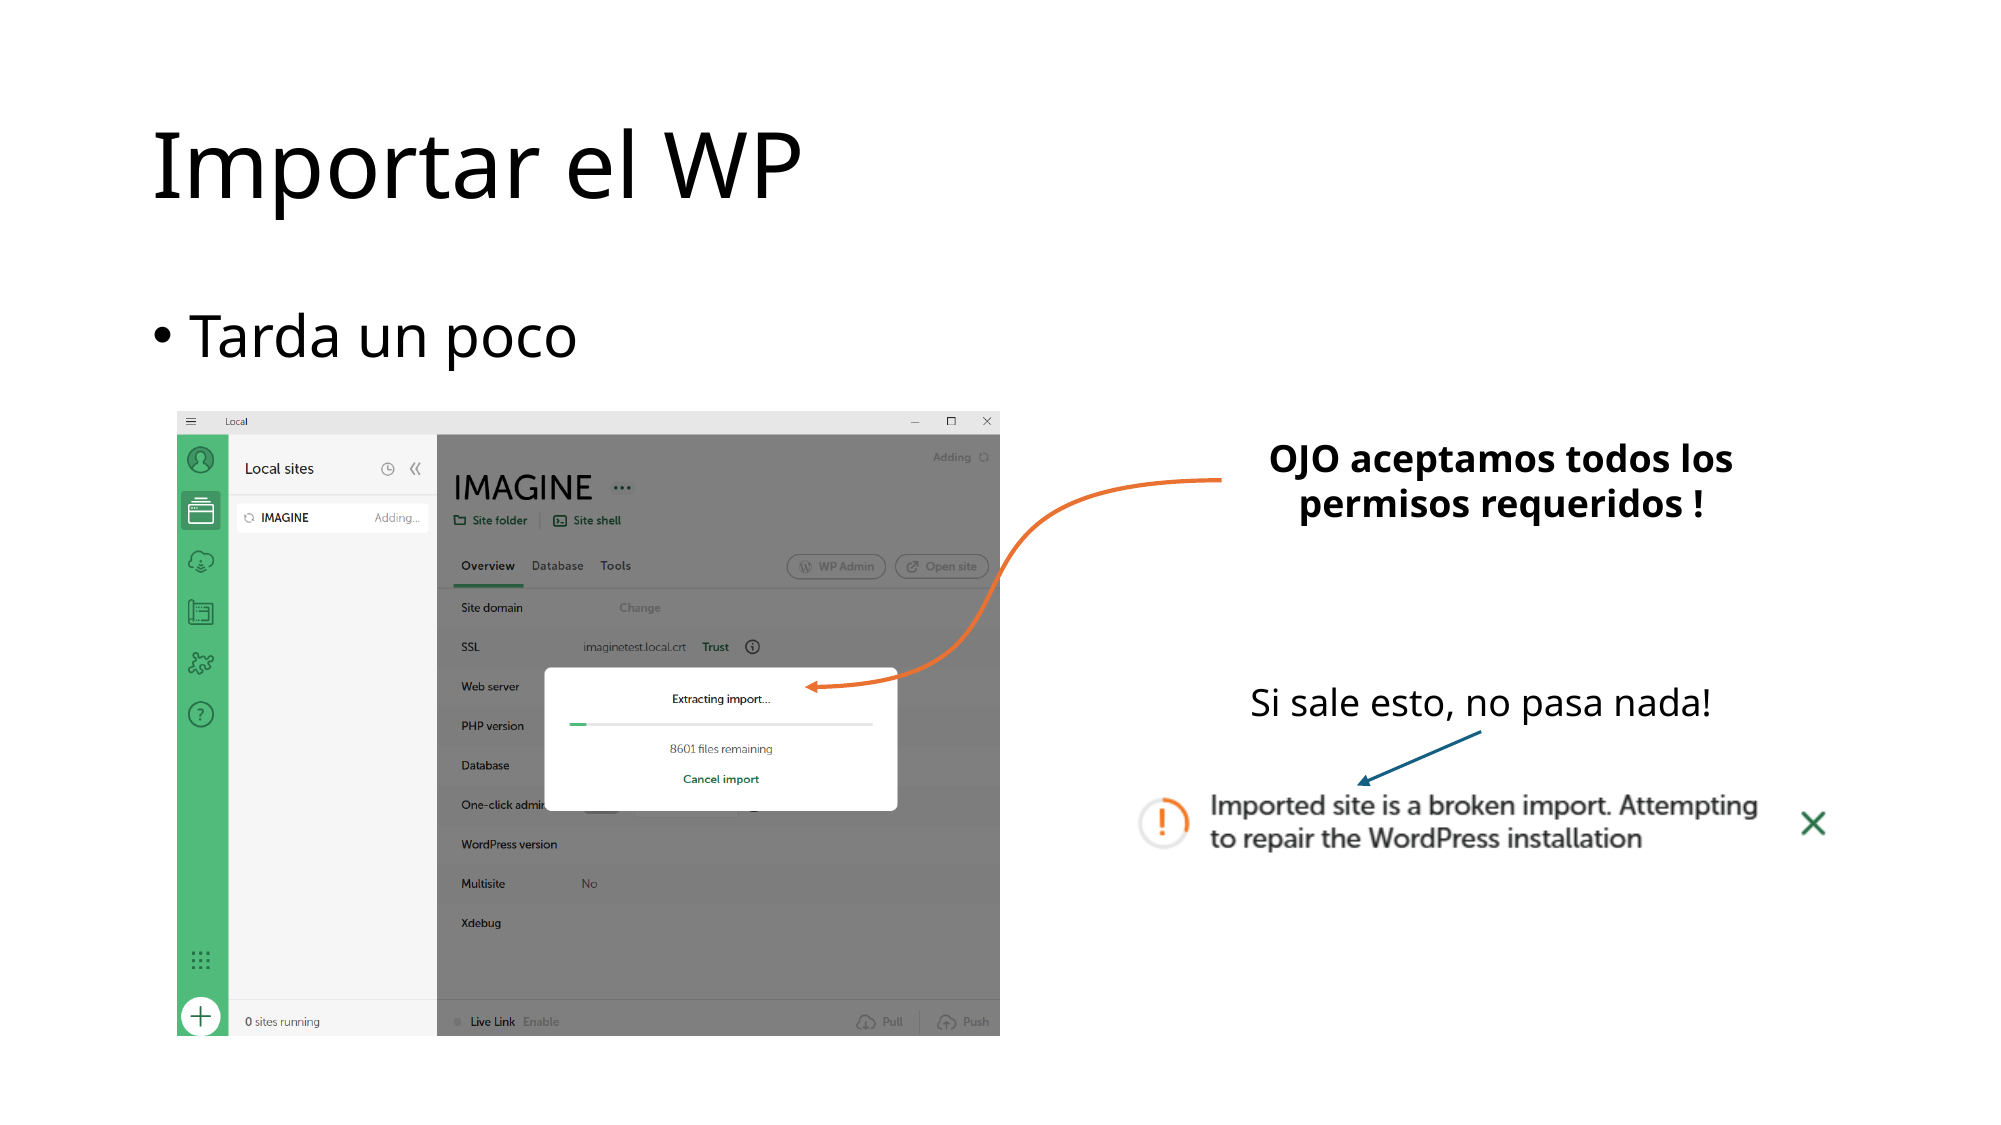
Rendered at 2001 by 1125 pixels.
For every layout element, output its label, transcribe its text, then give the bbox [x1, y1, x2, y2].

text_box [1356, 731, 1482, 786]
picture [1099, 754, 1863, 893]
list Tarda un poco [137, 299, 1863, 1014]
title Importar el WP [137, 59, 1863, 278]
picture [176, 411, 1001, 1036]
text_box OJO aceptamos todos los permisos requeridos ! [1221, 427, 1782, 533]
text_box Si sale esto, no pasa nada! [1235, 671, 1727, 732]
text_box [804, 480, 1223, 688]
